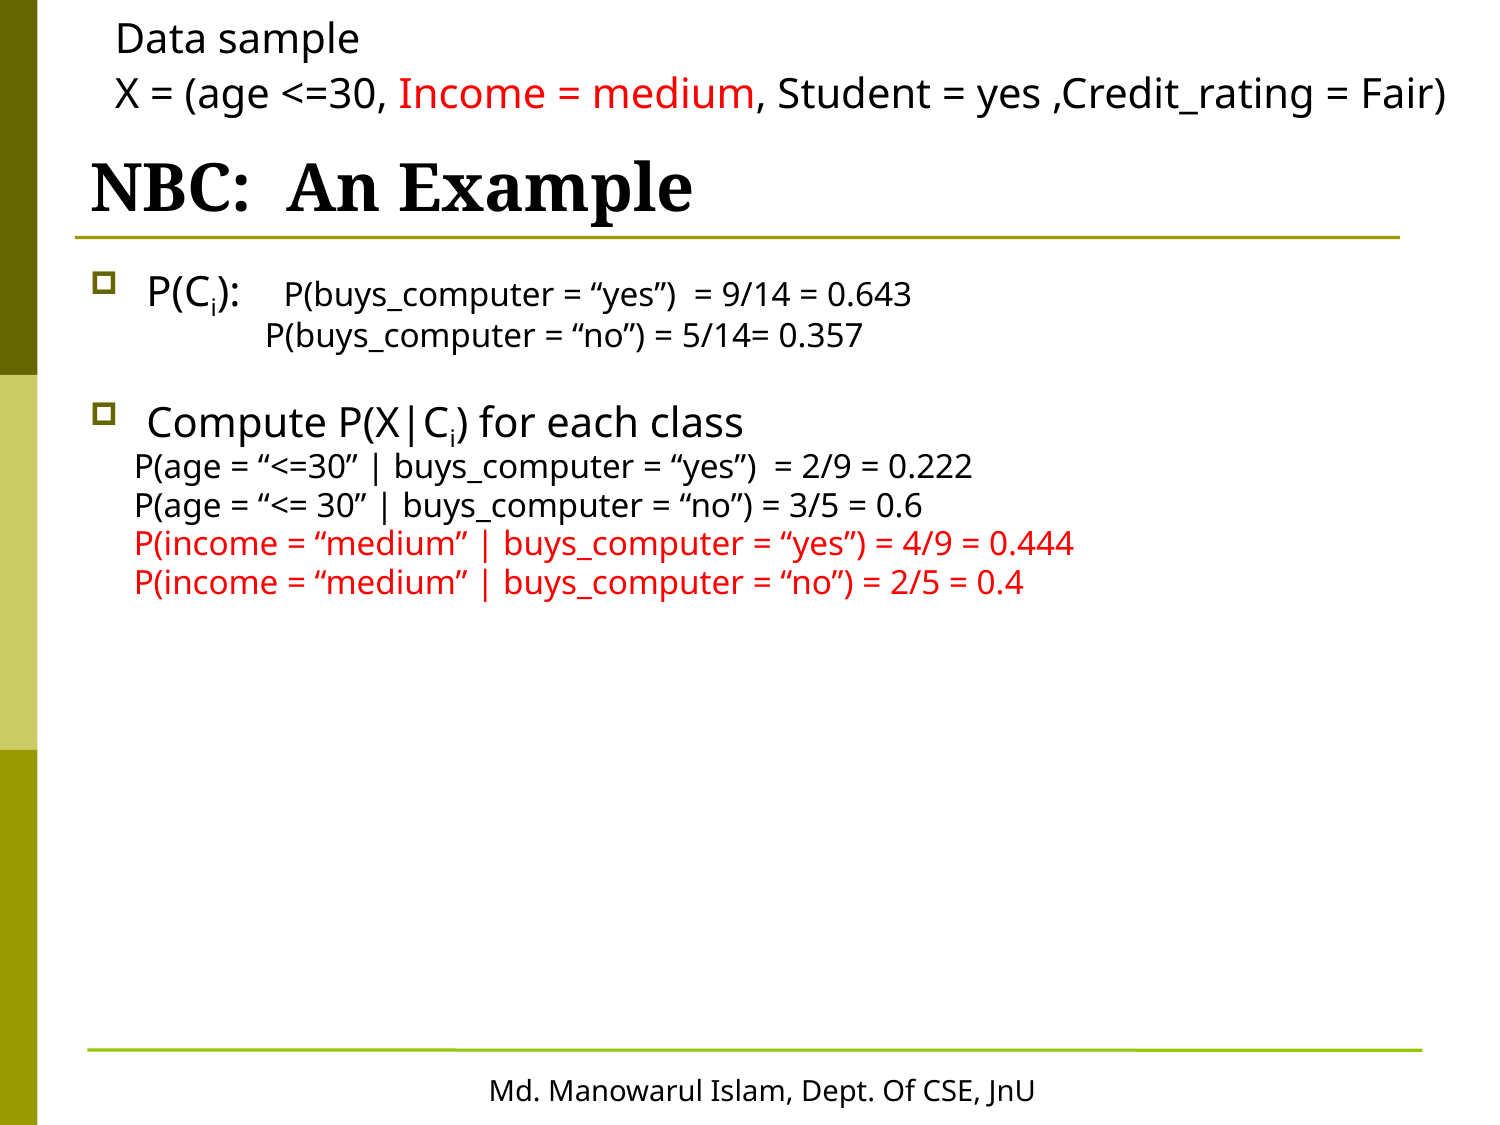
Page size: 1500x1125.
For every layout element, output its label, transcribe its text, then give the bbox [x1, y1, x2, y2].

title NBC: An Example [74, 45, 1426, 233]
list P(Ci): P(buys_computer = “yes”) = 9/14 = 0.643 P(buys_computer = “no”) = 5/14= 0.357 Compute P(X|Ci) for each class P(age = “<=30” | buys_computer = “yes”) = 2/9 = 0.222 P(age = “<= 30” | buys_computer = “no”) = 3/5 = 0.6 P(income = “medium” | buys_computer = “yes”) = 4/9 = 0.444 P(income = “medium” | buys_computer = “no”) = 2/5 = 0.4 [74, 262, 1426, 651]
text_box Data sample X = (age <=30, Income = medium, Student = yes ,Credit_rating = Fair) [99, 0, 1500, 125]
